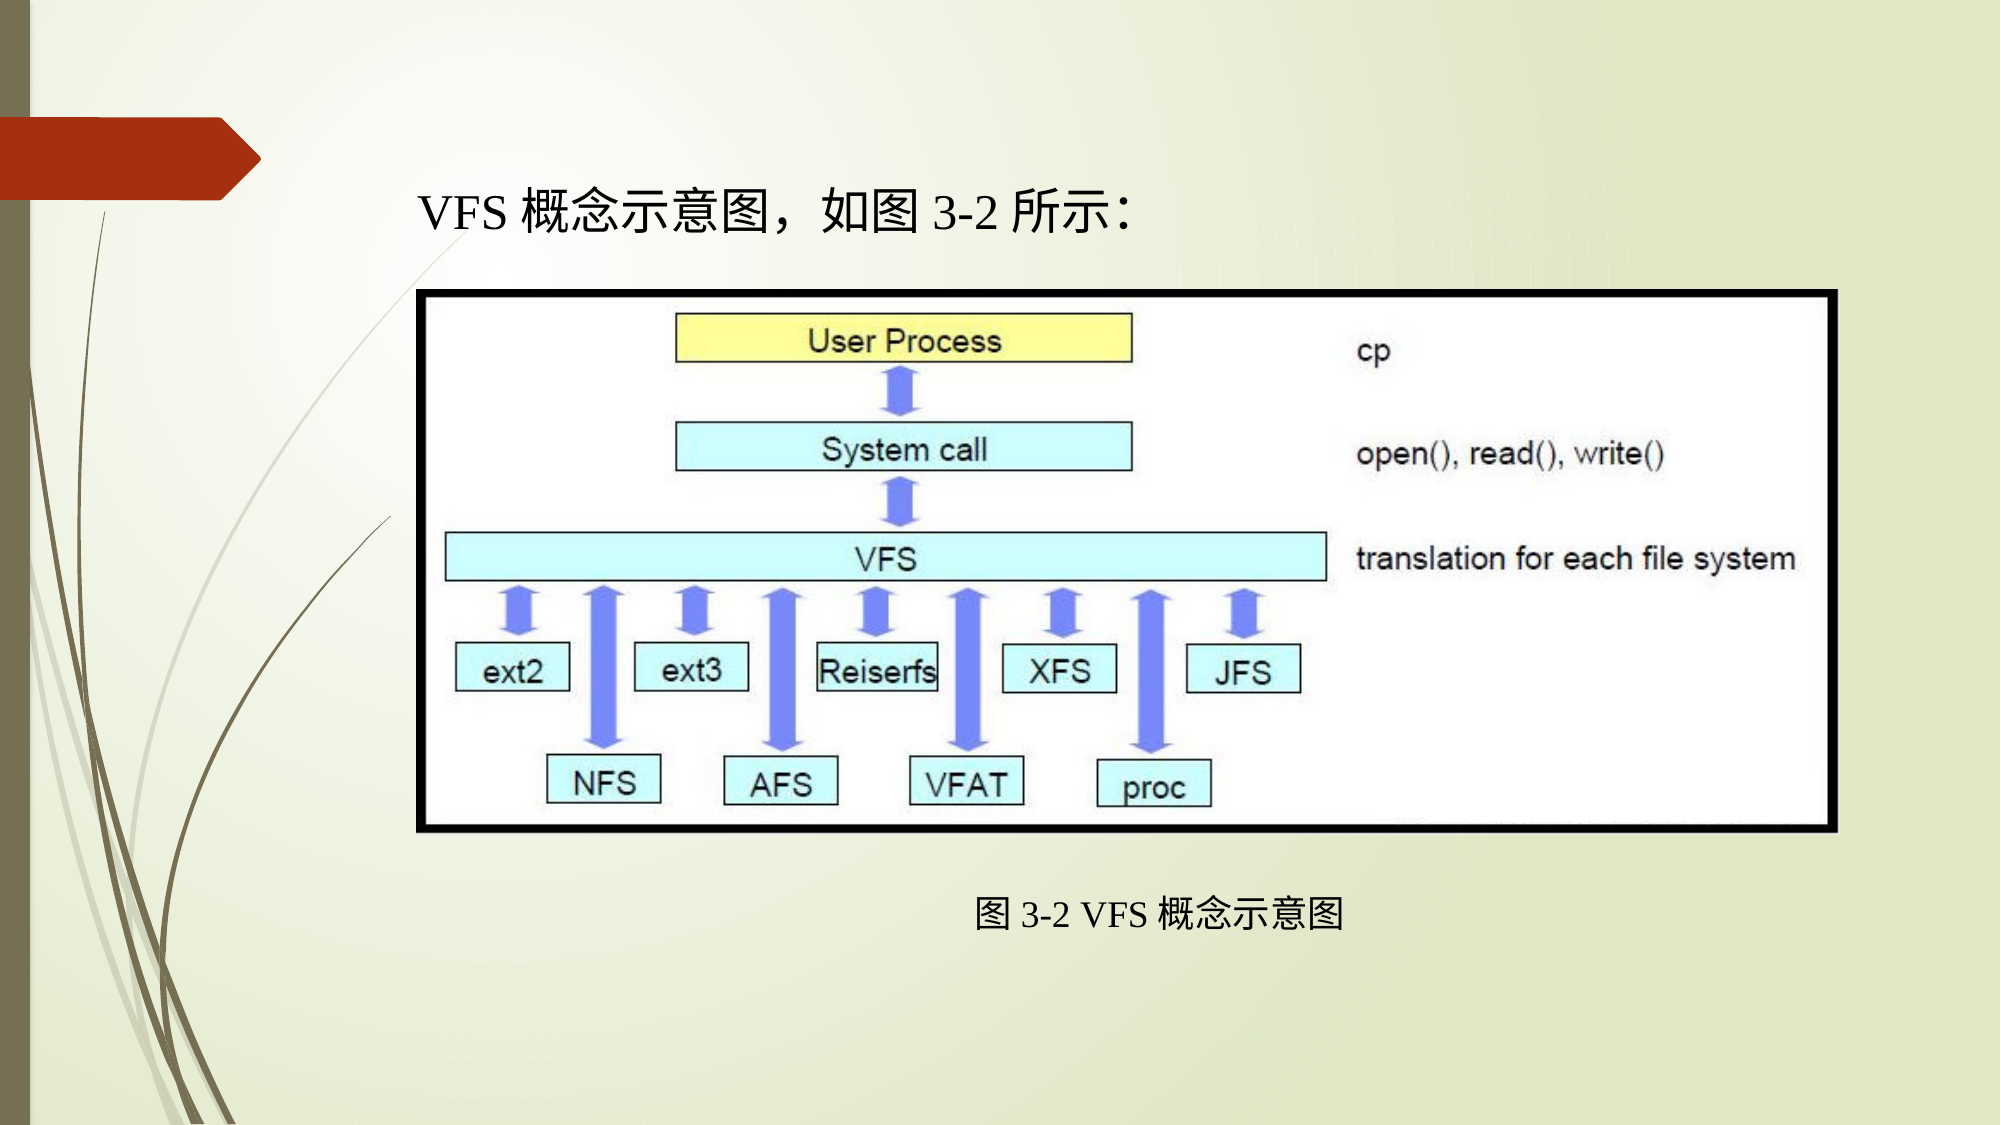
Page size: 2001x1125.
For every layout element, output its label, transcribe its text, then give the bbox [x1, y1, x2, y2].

text_box VFS概念示意图，如图3-2所示： [402, 172, 1176, 247]
picture [415, 289, 1840, 836]
text_box 图3-2 VFS概念示意图 [959, 882, 1361, 943]
